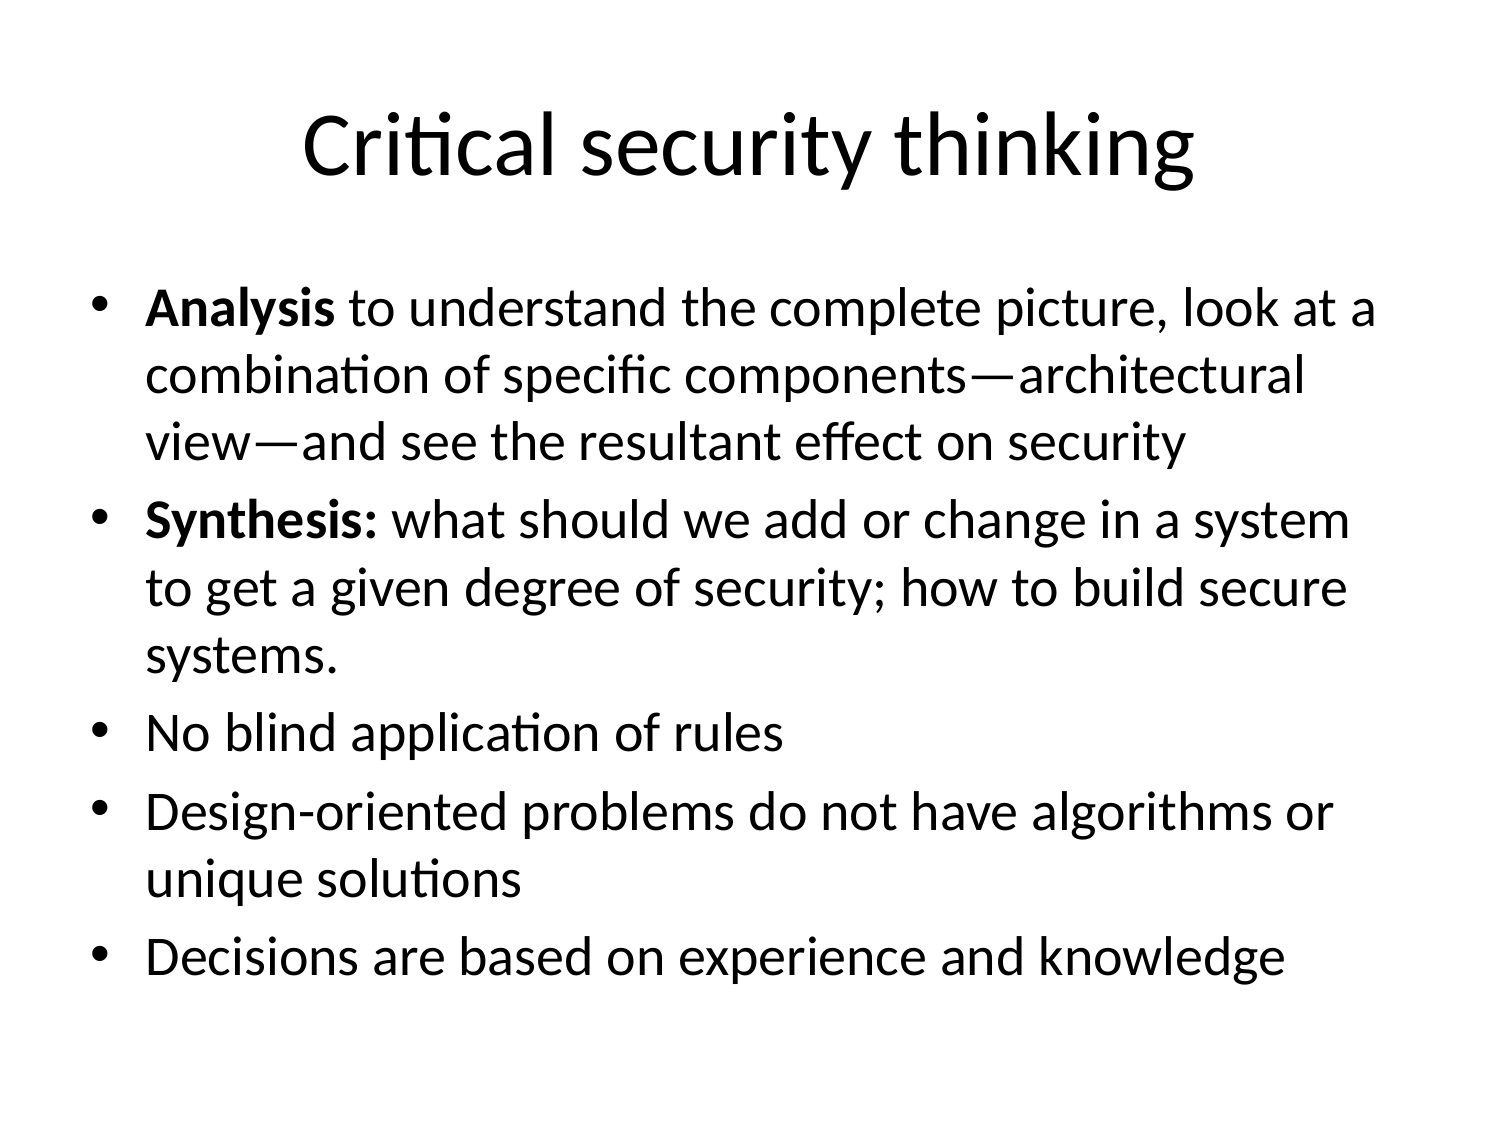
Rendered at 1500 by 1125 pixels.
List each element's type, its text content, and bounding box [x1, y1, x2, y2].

list Analysis to understand the complete picture, look at a combination of specific components—architectural view—and see the resultant effect on security Synthesis: what should we add or change in a system to get a given degree of security; how to build secure systems. No blind application of rules Design-oriented problems do not have algorithms or unique solutions Decisions are based on experience and knowledge [75, 262, 1425, 1005]
title Critical security thinking [75, 45, 1425, 233]
